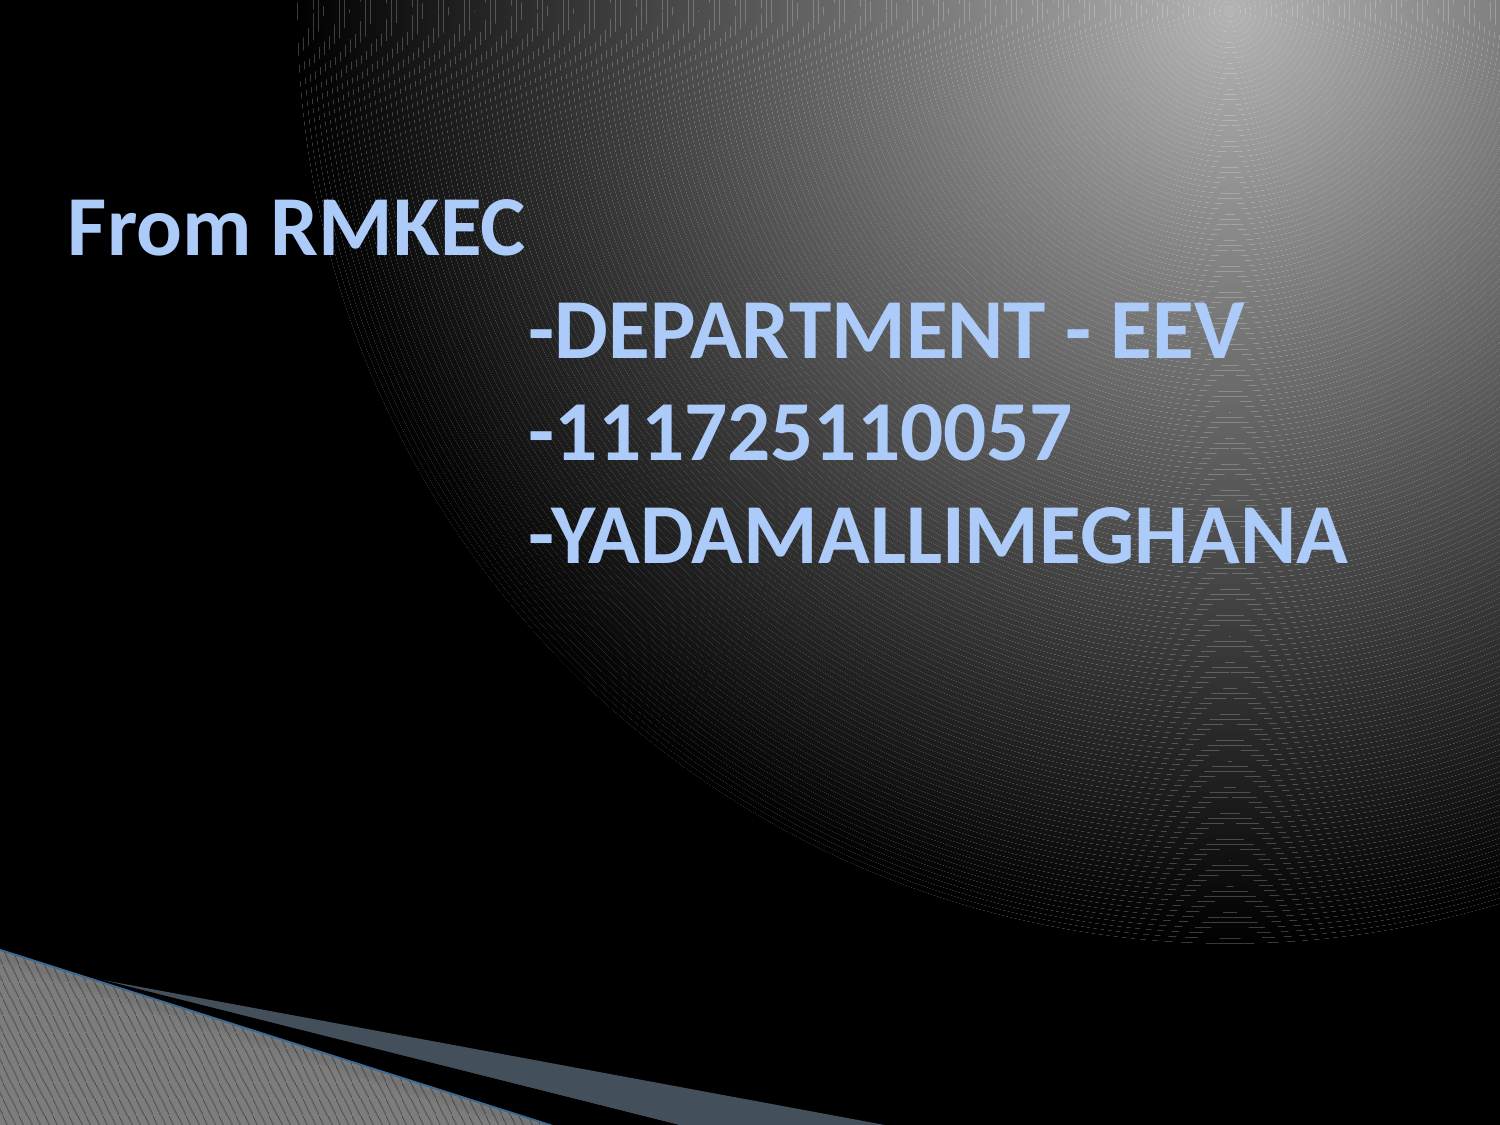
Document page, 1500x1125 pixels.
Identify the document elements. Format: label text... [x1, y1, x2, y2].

title From RMKEC -DEPARTMENT - EEV -111725110057 -YADAMALLIMEGHANA [53, 66, 1388, 787]
picture [0, 952, 543, 1125]
